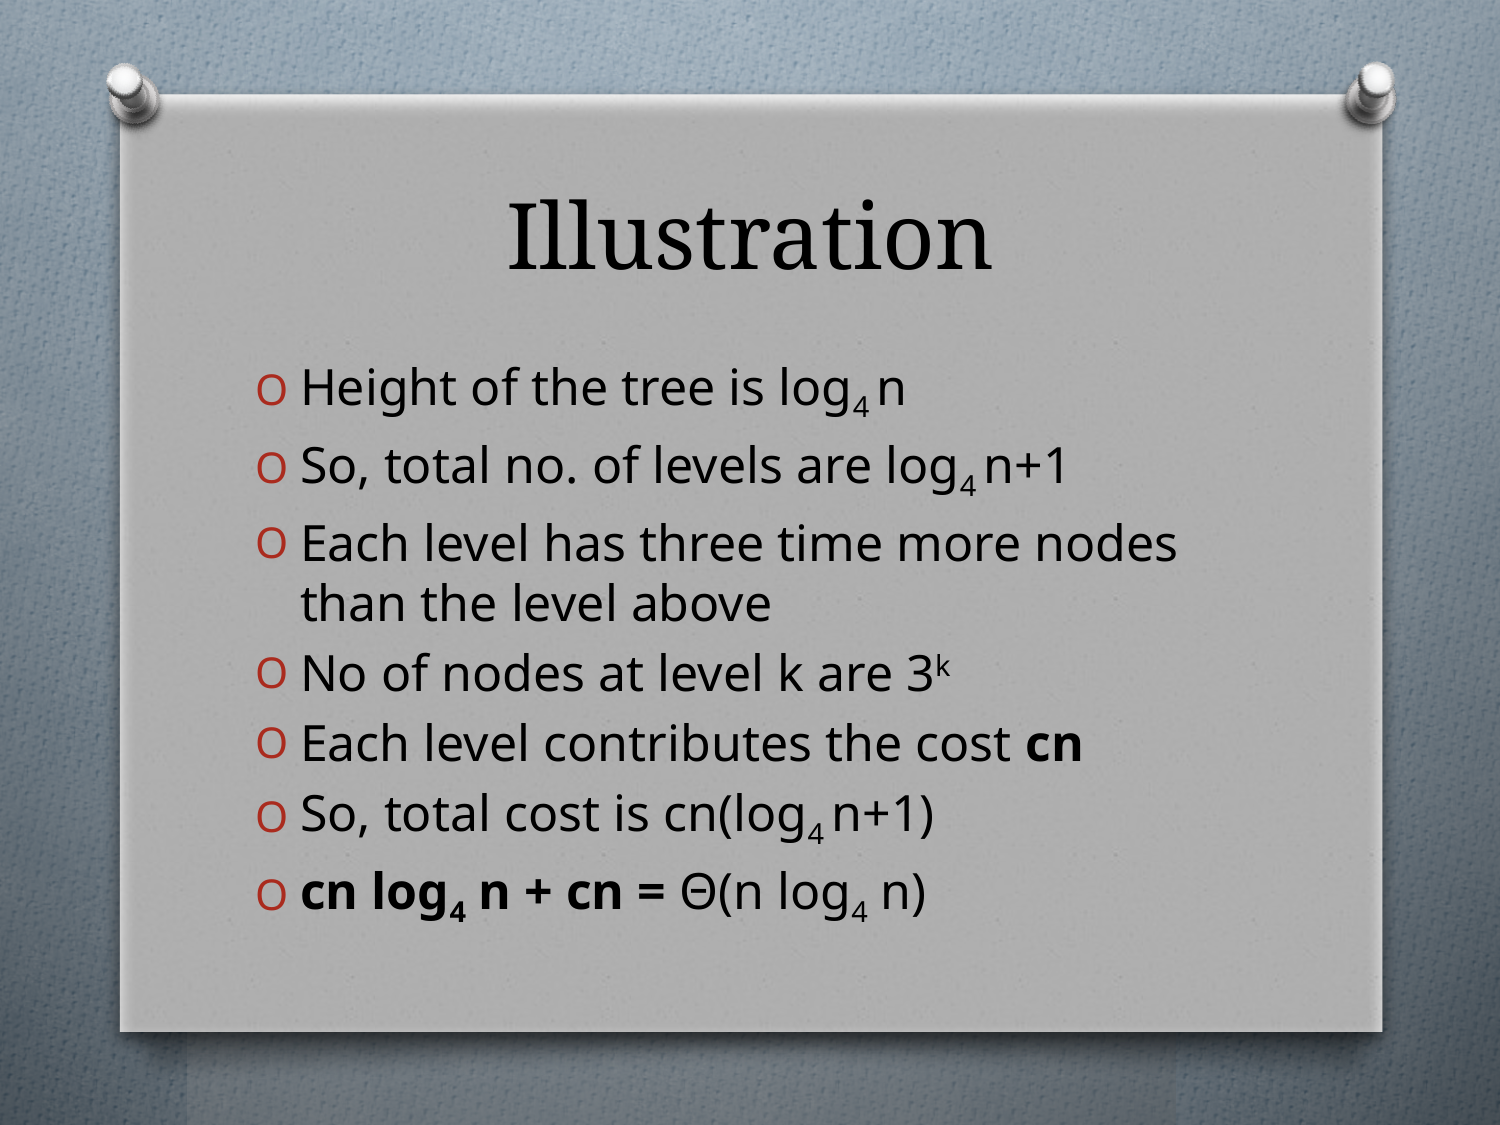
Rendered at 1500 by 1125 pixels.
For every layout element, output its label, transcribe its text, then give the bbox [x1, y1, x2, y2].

picture [1317, 35, 1439, 156]
picture [75, 29, 198, 153]
title Illustration [179, 134, 1323, 332]
list Height of the tree is log4 n So, total no. of levels are log4 n+1 Each level has three time more nodes than the level above No of nodes at level k are 3k Each level contributes the cost cn So, total cost is cn(log4 n+1) cn log4 n + cn = Θ(n log4 n) [240, 347, 1257, 939]
